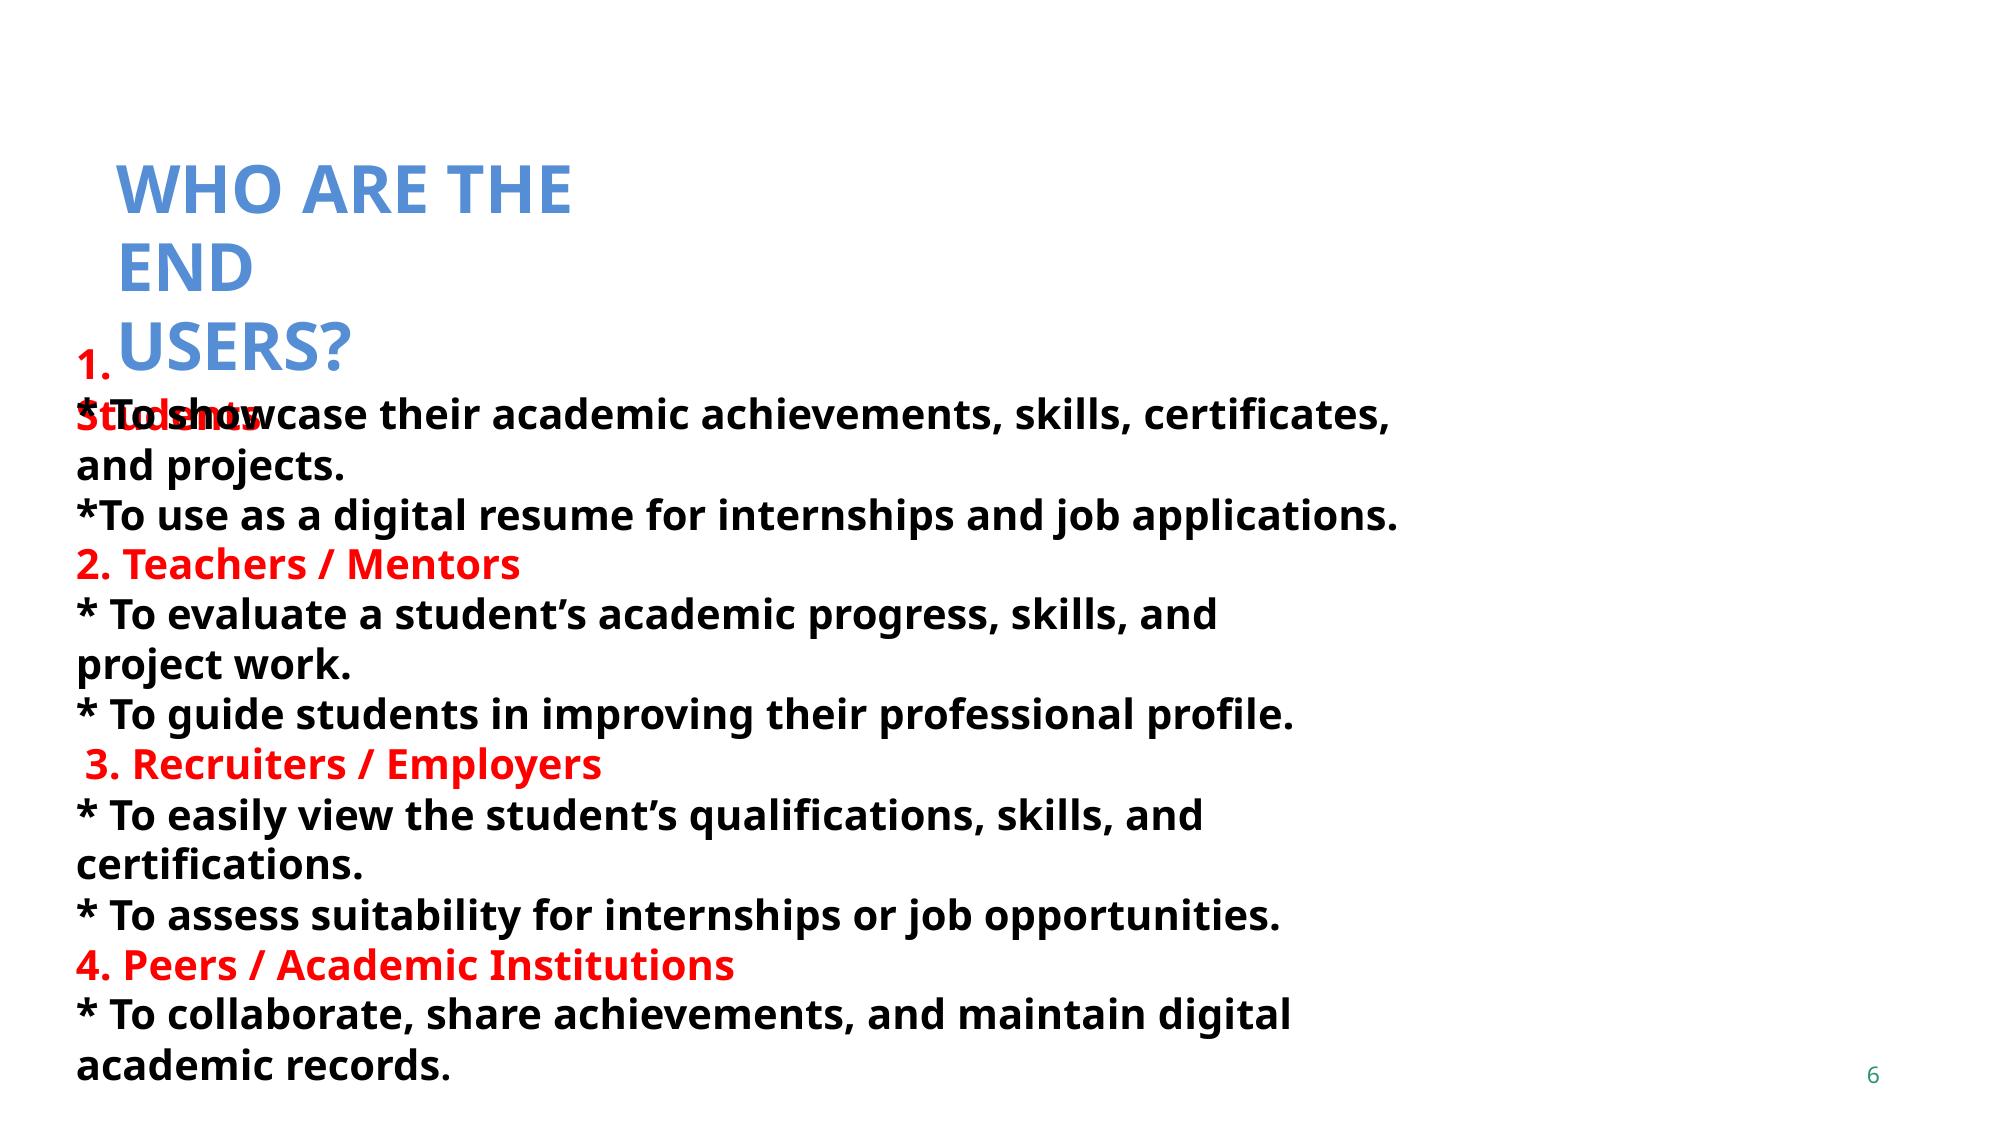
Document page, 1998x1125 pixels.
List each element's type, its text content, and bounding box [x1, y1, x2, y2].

text_box 4. Peers / Academic Institutions * To collaborate, share achievements, and maintain digital academic records. [75, 937, 1435, 1089]
text_box 2. Teachers / Mentors * To evaluate a student’s academic progress, skills, and project work. * To guide students in improving their professional profile. [75, 537, 1296, 739]
text_box * To showcase their academic achievements, skills, certificates, and projects. *To use as a digital resume for internships and job applications. [75, 387, 1429, 540]
text_box 6 [1866, 1061, 1904, 1089]
text_box 3. Recruiters / Employers * To easily view the student’s qualifications, skills, and certifications. * To assess suitability for internships or job opportunities. [75, 737, 1289, 937]
text_box 1. Students [75, 337, 311, 387]
text_box WHO ARE THE END USERS? [116, 149, 719, 384]
